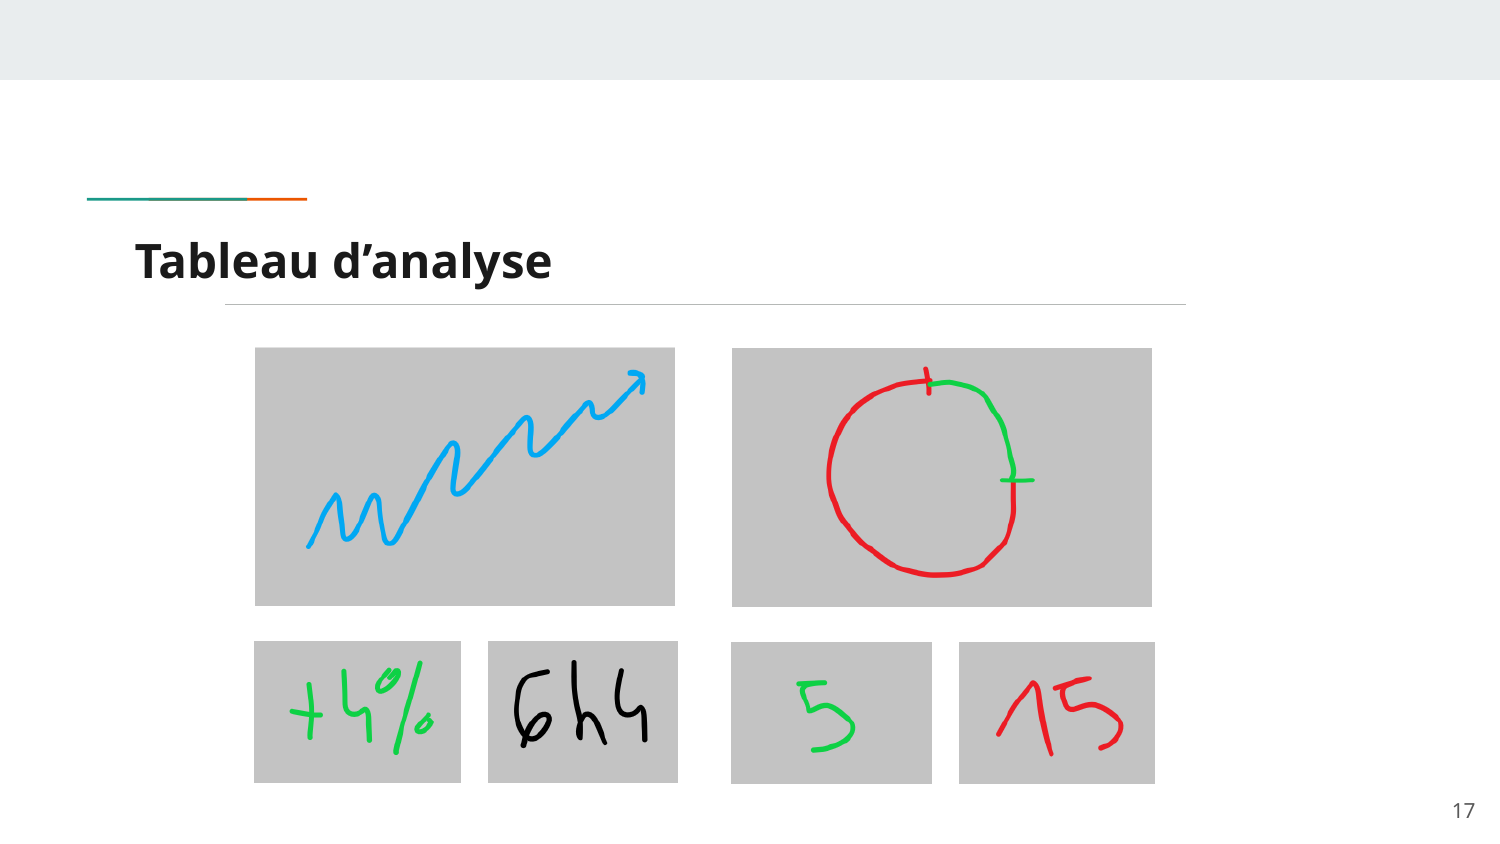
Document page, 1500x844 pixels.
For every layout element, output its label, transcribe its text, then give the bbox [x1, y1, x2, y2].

title Tableau d’analyse [119, 216, 1381, 305]
slide_number ‹#› [1400, 779, 1491, 844]
picture [225, 303, 1186, 832]
